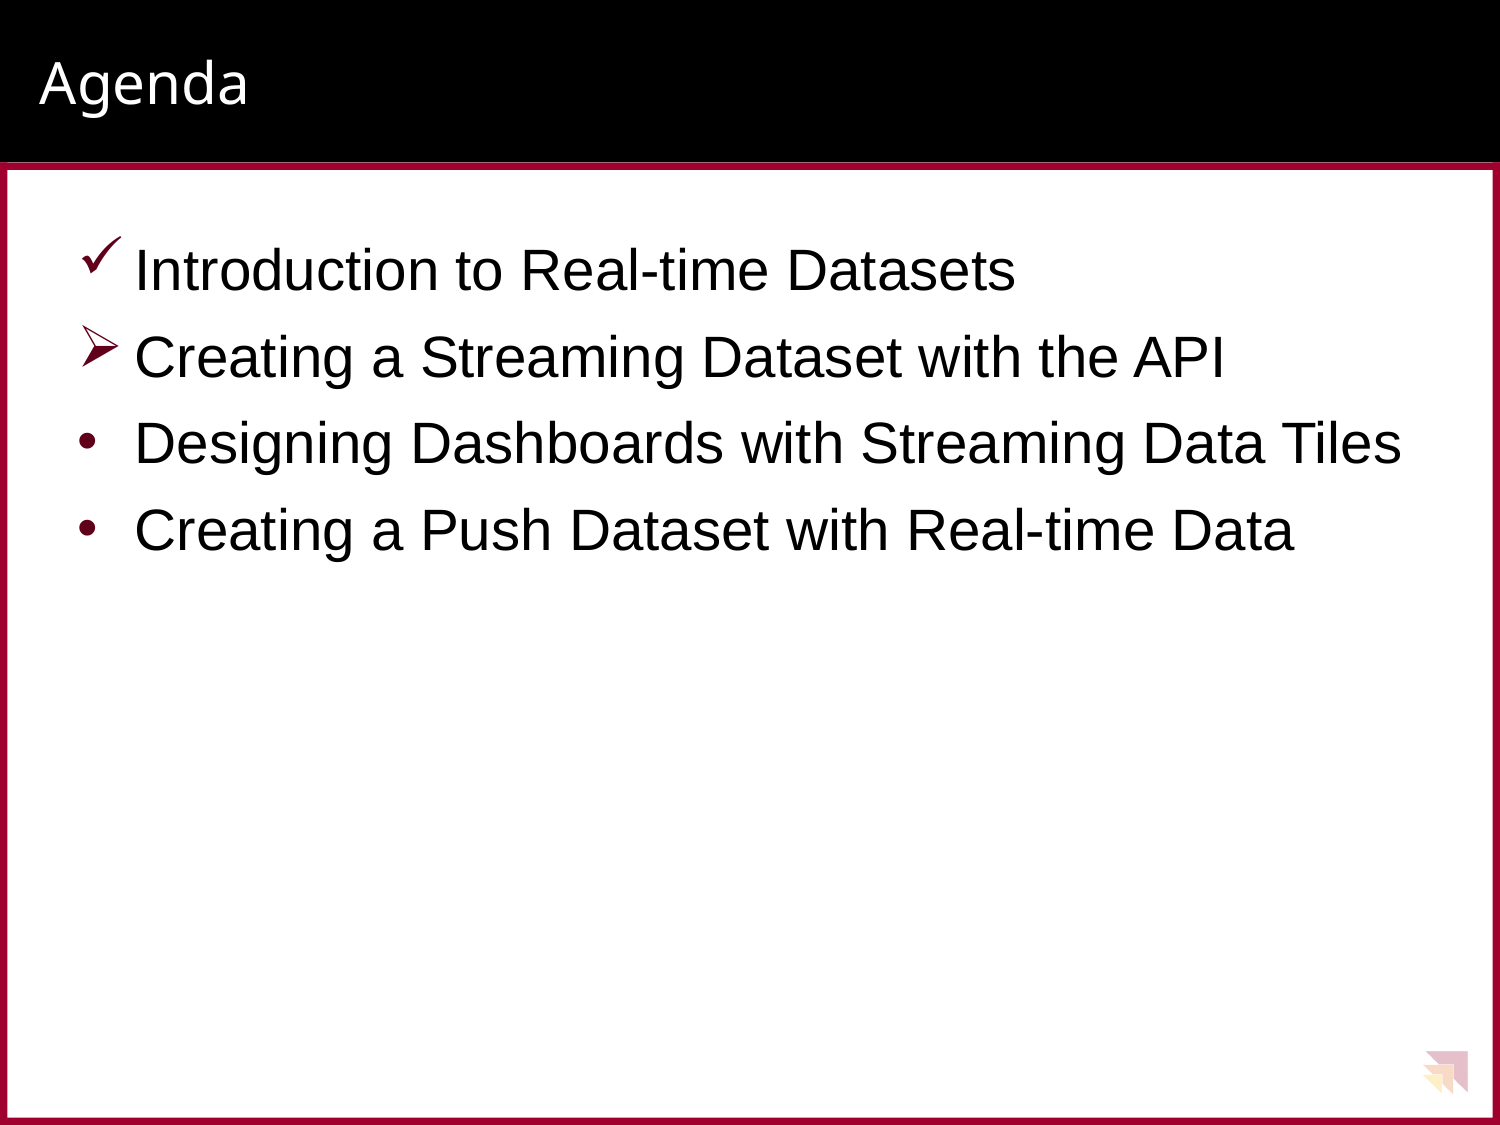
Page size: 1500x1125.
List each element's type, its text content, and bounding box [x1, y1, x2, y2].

title Agenda [24, 12, 1438, 150]
list Introduction to Real-time Datasets Creating a Streaming Dataset with the API Designing Dashboards with Streaming Data Tiles Creating a Push Dataset with Real-time Data [62, 224, 1438, 1075]
